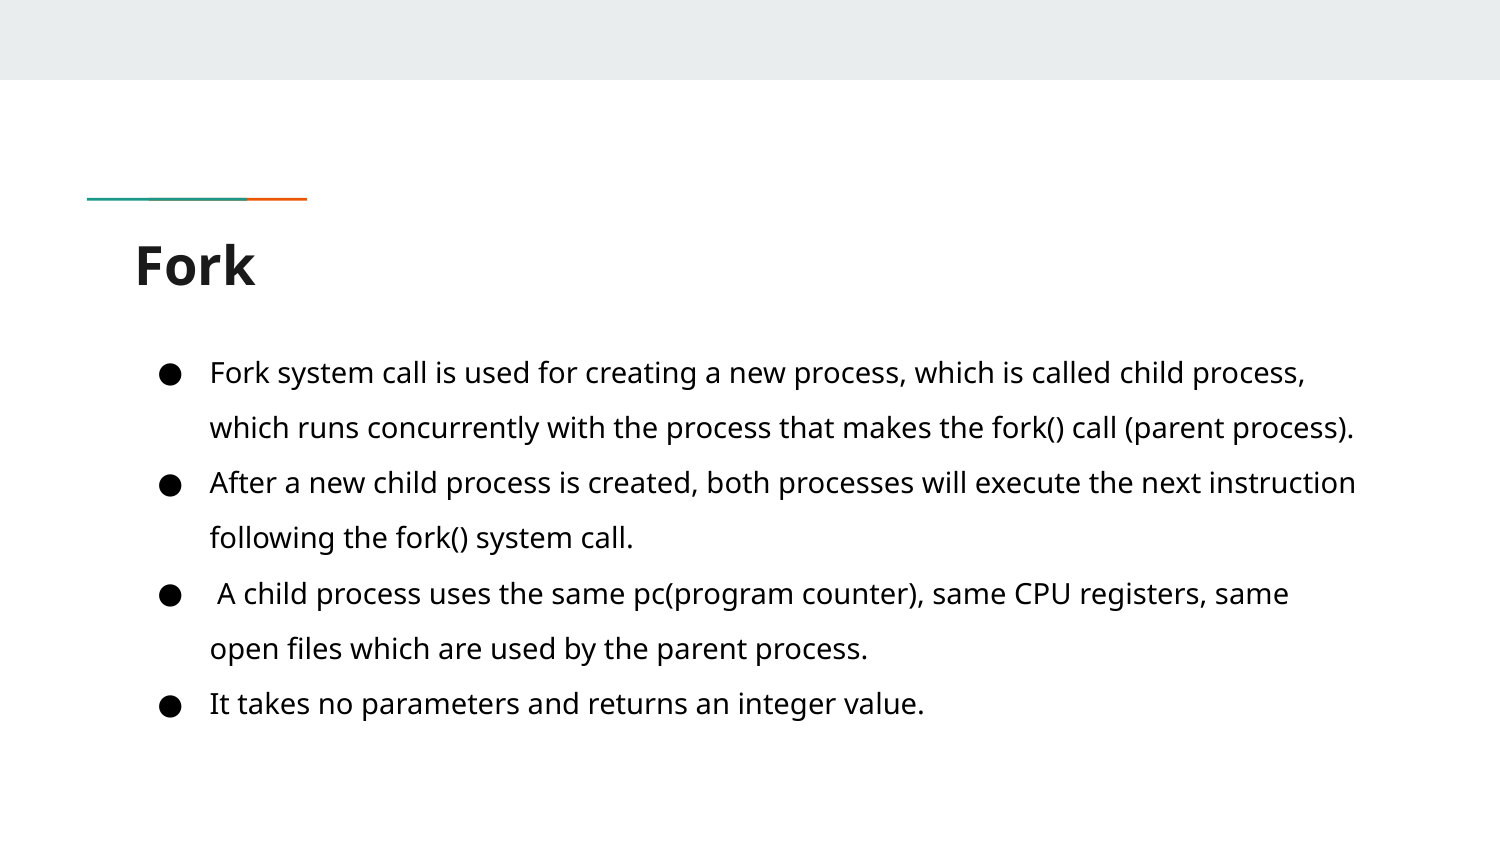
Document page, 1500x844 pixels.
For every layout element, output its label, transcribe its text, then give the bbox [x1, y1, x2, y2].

title Fork [119, 216, 1381, 305]
list Fork system call is used for creating a new process, which is called child process, which runs concurrently with the process that makes the fork() call (parent process). After a new child process is created, both processes will execute the next instruction following the fork() system call. A child process uses the same pc(program counter), same CPU registers, same open files which are used by the parent process. It takes no parameters and returns an integer value. [119, 318, 1381, 690]
